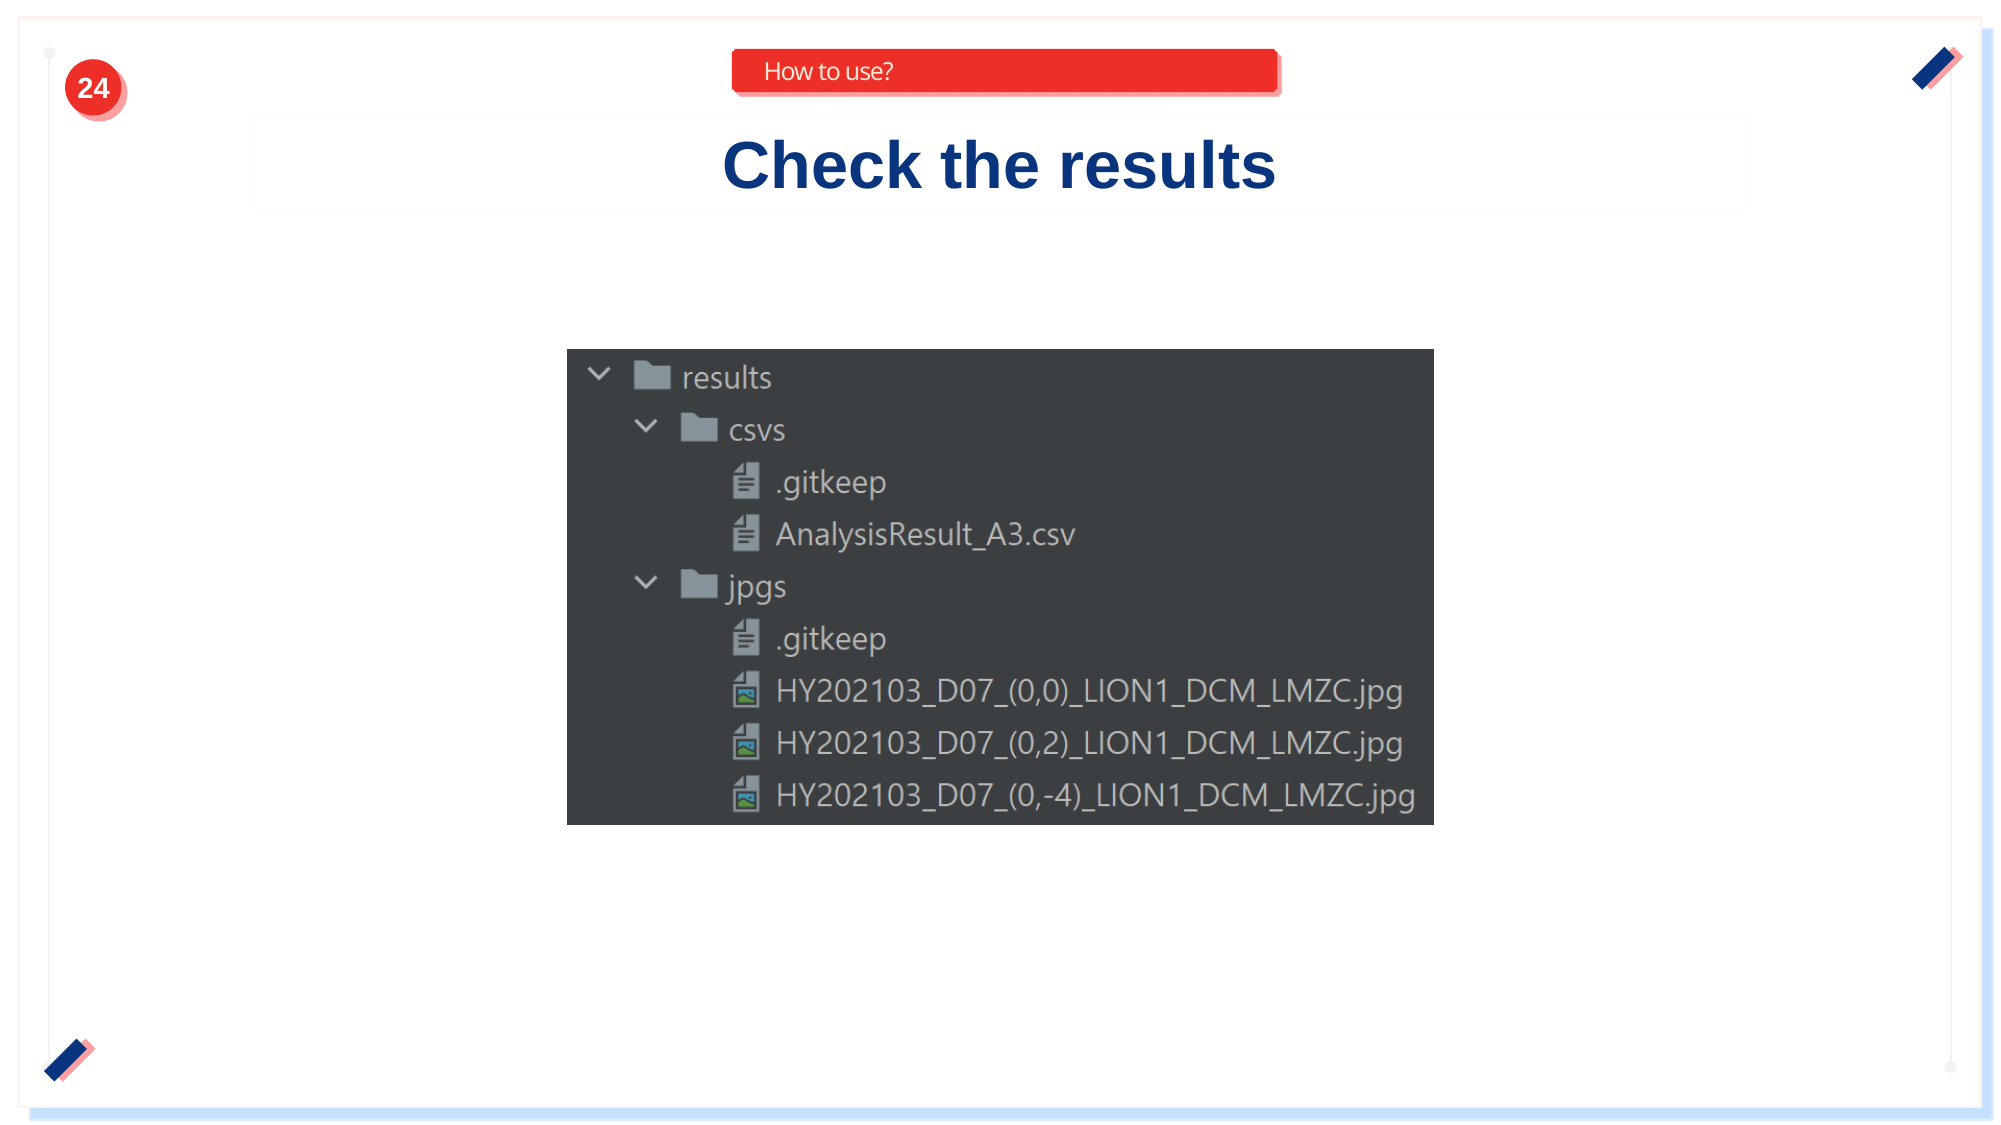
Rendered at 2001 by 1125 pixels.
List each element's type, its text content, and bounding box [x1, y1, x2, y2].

text_box How to use? [731, 48, 1278, 93]
picture [566, 349, 1434, 826]
slide_number 24 [46, 70, 141, 105]
title Check the results [254, 115, 1746, 209]
